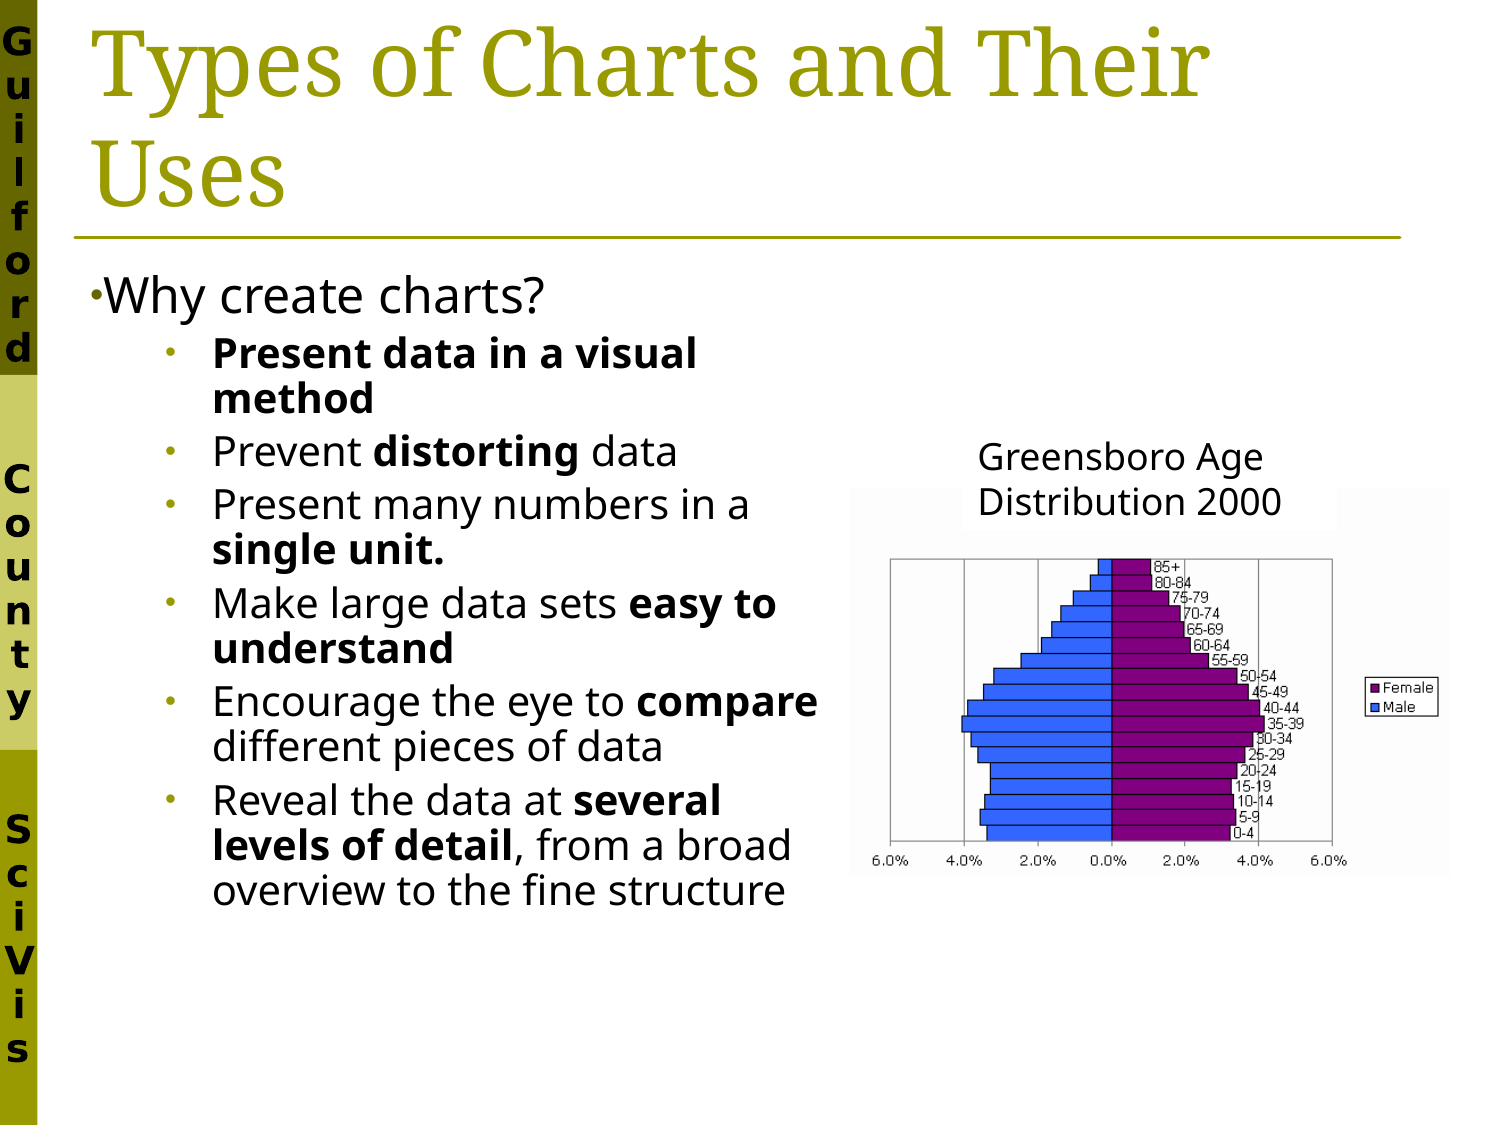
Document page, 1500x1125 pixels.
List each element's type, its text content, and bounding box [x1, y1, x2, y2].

text_box [849, 487, 1450, 877]
text_box Greensboro Age Distribution 2000 [962, 424, 1338, 531]
title Types of Charts and Their Uses [75, 45, 1425, 233]
list Why create charts? Present data in a visual method Prevent distorting data Present many numbers in a single unit. Make large data sets easy to understand Encourage the eye to compare different pieces of data Reveal the data at several levels of detail, from a broad overview to the fine structure [75, 262, 838, 1006]
